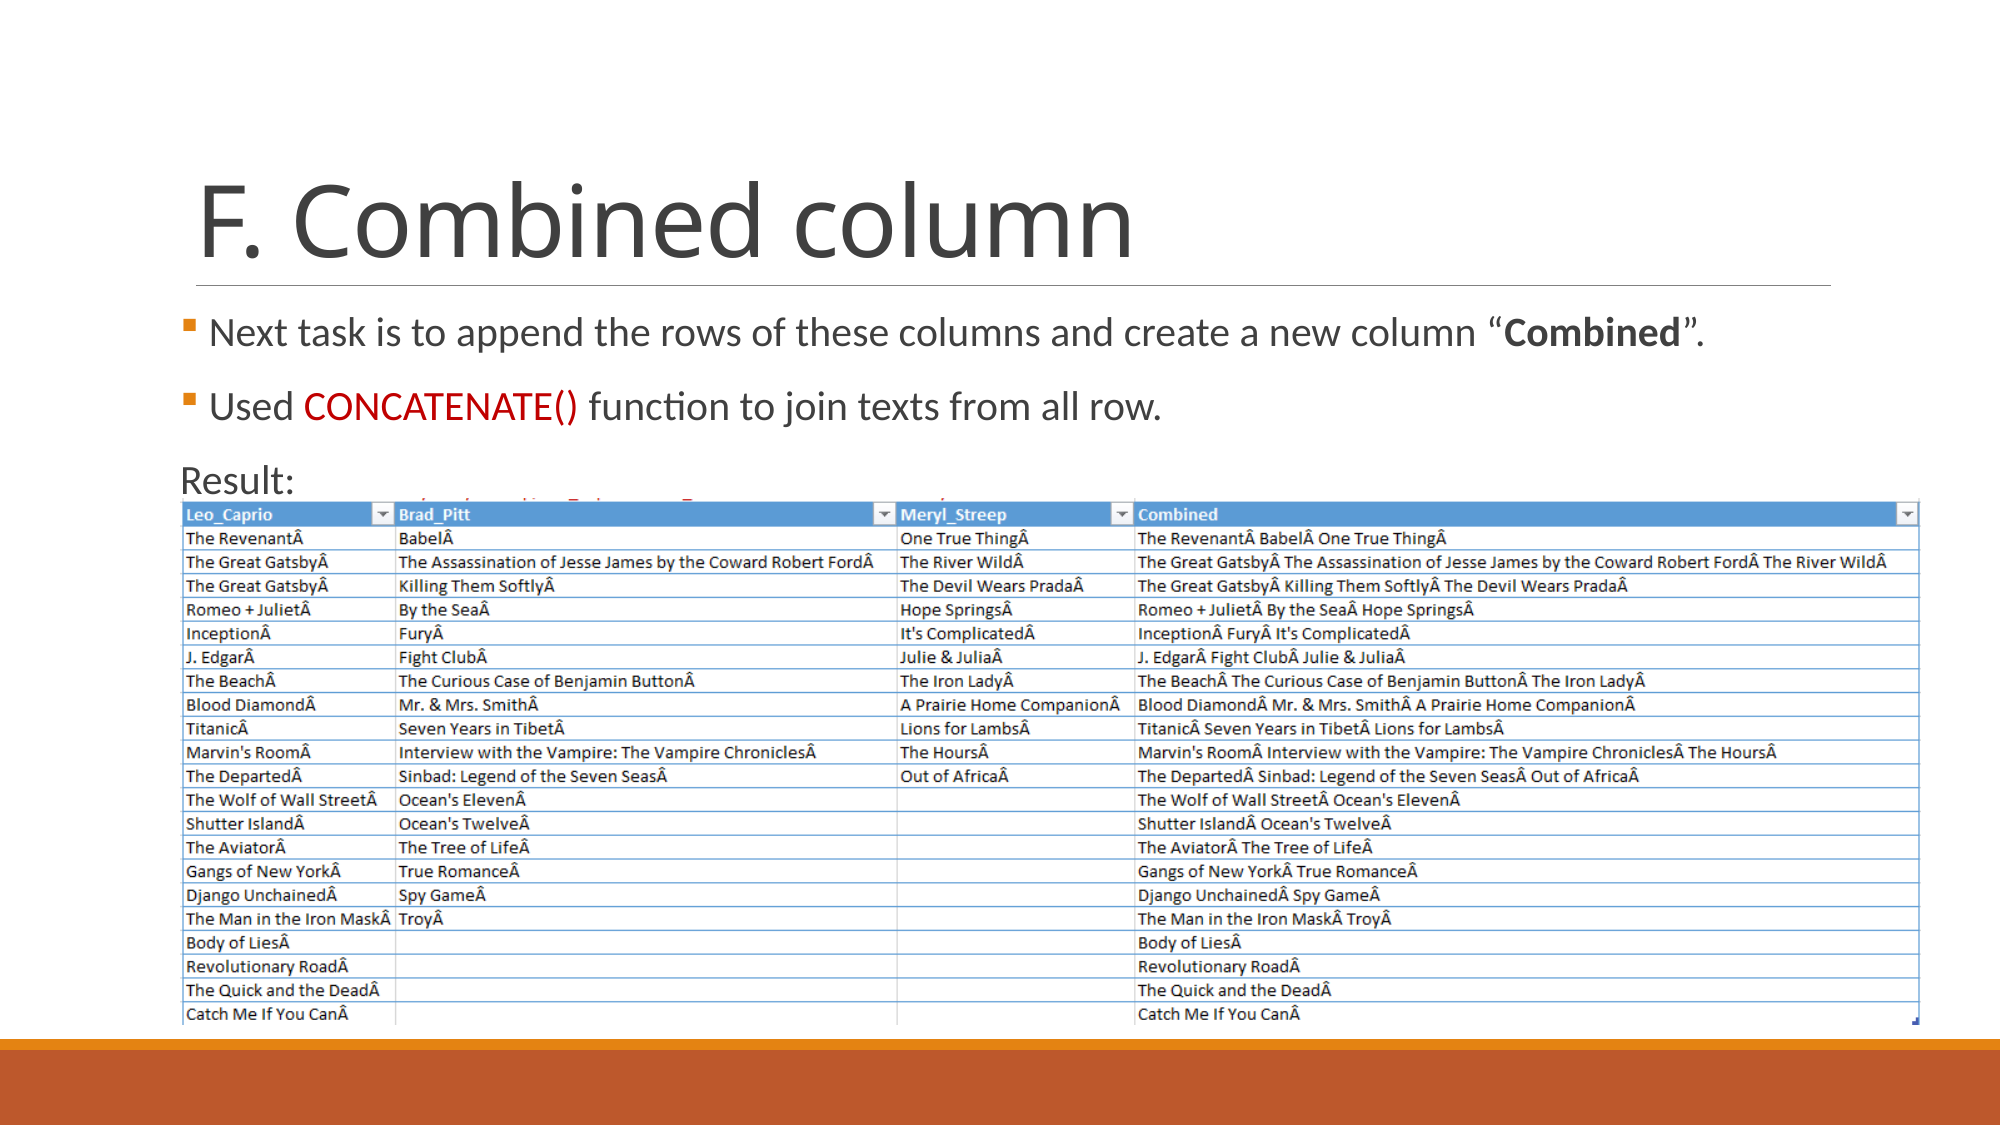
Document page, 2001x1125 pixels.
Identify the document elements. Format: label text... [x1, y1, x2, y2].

picture [179, 497, 1921, 1026]
list Next task is to append the rows of these columns and create a new column “Combined”. Used CONCATENATE() function to join texts from all row. Result: [180, 302, 1830, 495]
title F. Combined column [180, 47, 1830, 285]
